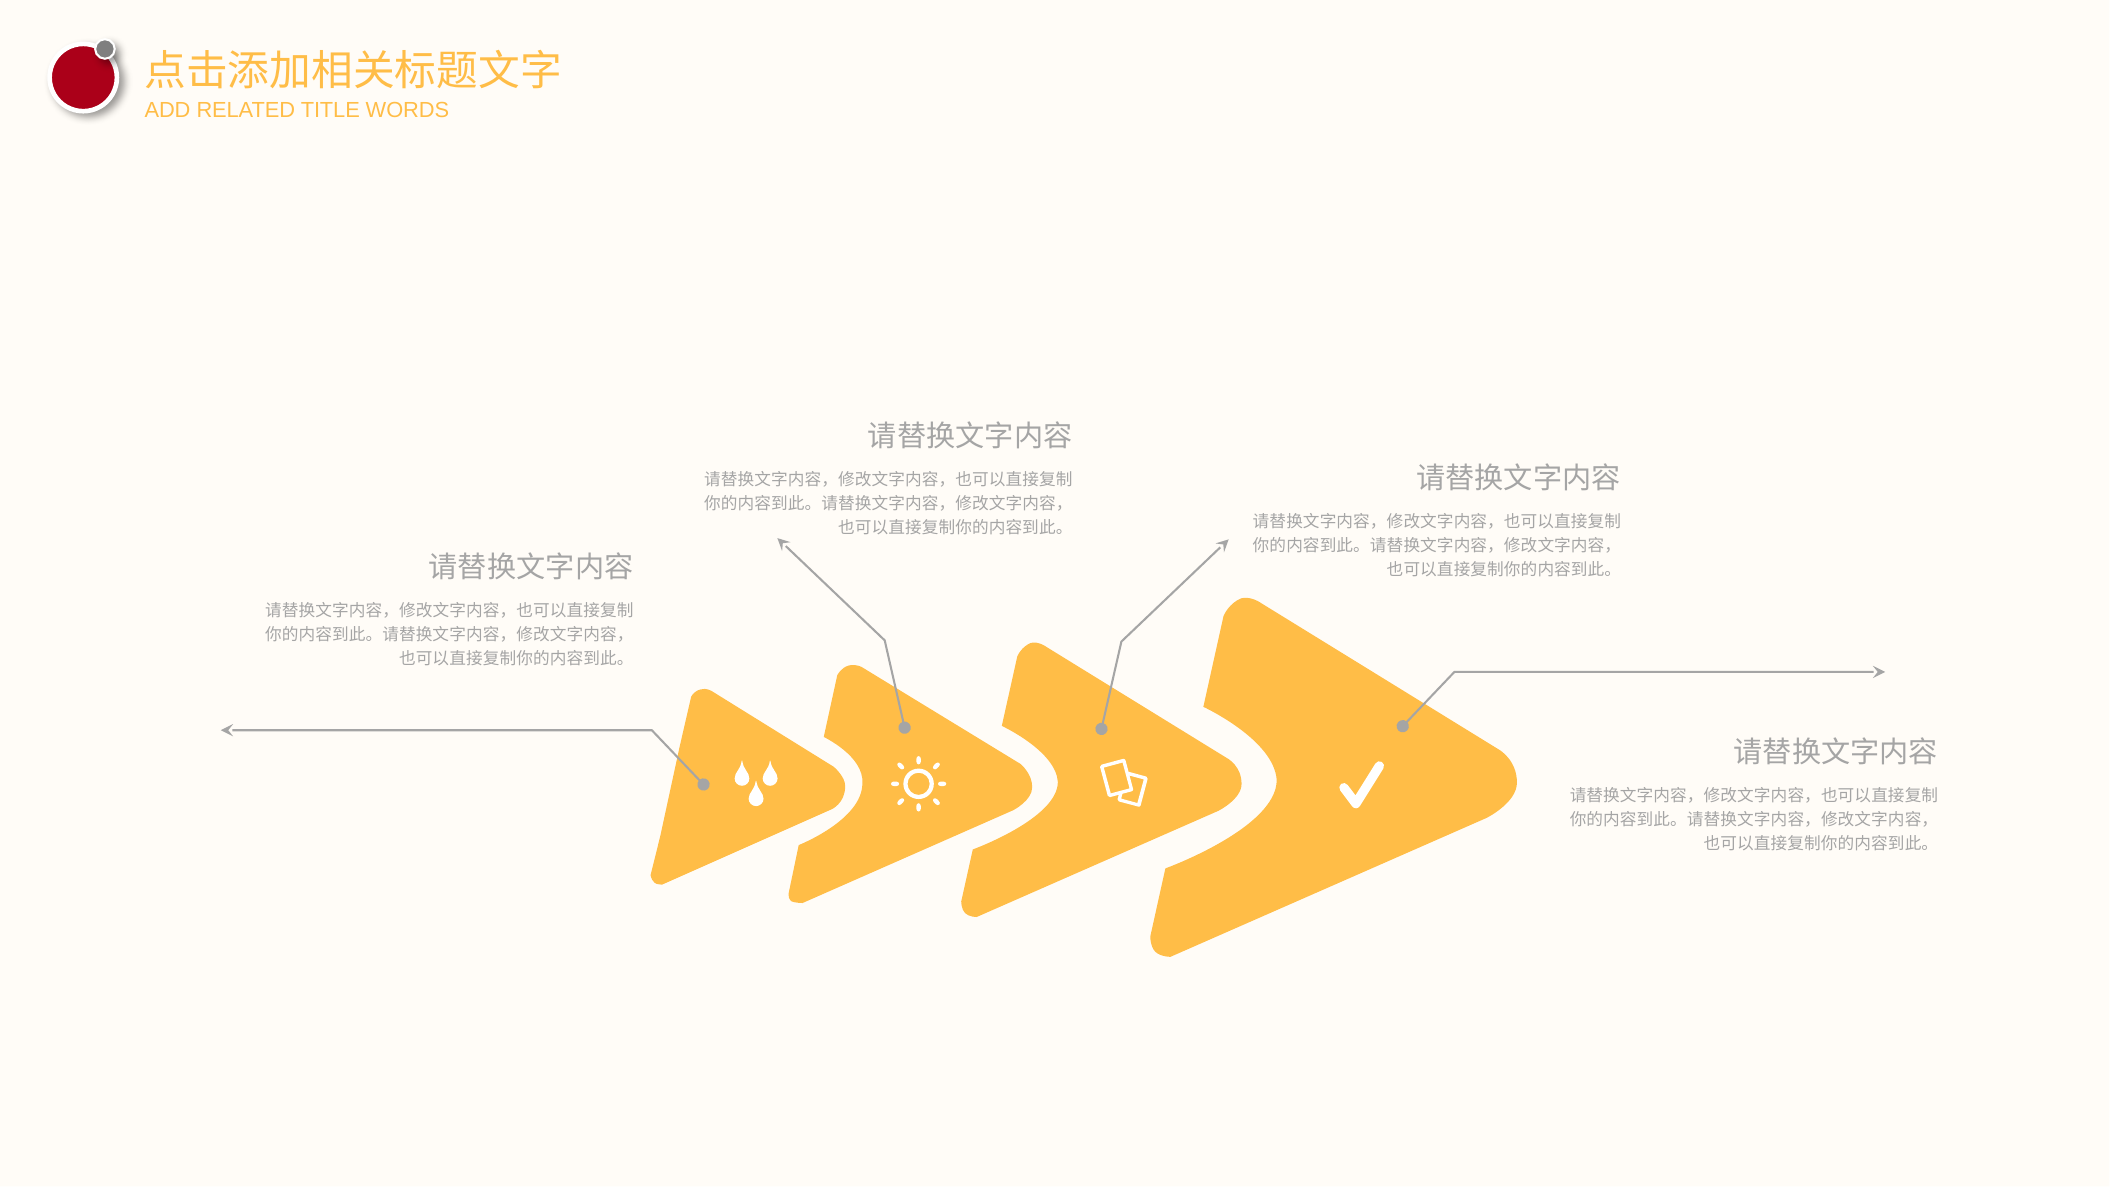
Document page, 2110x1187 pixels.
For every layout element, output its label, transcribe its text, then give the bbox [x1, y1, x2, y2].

text_box ADD RELATED TITLE WORDS [144, 96, 457, 123]
text_box 请替换文字内容 [1388, 444, 1621, 503]
text_box 请替换文字内容，修改文字内容，也可以直接复制你的内容到此。请替换文字内容，修改文字内容，也可以直接复制你的内容到此。 [1245, 507, 1622, 603]
text_box 请替换文字内容，修改文字内容，也可以直接复制你的内容到此。请替换文字内容，修改文字内容，也可以直接复制你的内容到此。 [696, 465, 1073, 560]
text_box [1171, 539, 1229, 594]
text_box [792, 560, 837, 594]
text_box 点击添加相关标题文字 [144, 43, 566, 95]
text_box [1523, 665, 1886, 713]
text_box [650, 595, 1518, 958]
text_box 请替换文字内容，修改文字内容，也可以直接复制你的内容到此。请替换文字内容，修改文字内容，也可以直接复制你的内容到此。 [1562, 780, 1939, 876]
text_box 请替换文字内容 [401, 533, 634, 592]
text_box 请替换文字内容 [840, 401, 1073, 461]
text_box [95, 39, 115, 59]
text_box [220, 724, 645, 778]
text_box 请替换文字内容 [1705, 717, 1939, 777]
text_box [49, 43, 117, 112]
text_box 请替换文字内容，修改文字内容，也可以直接复制你的内容到此。请替换文字内容，修改文字内容，也可以直接复制你的内容到此。 [257, 596, 634, 692]
